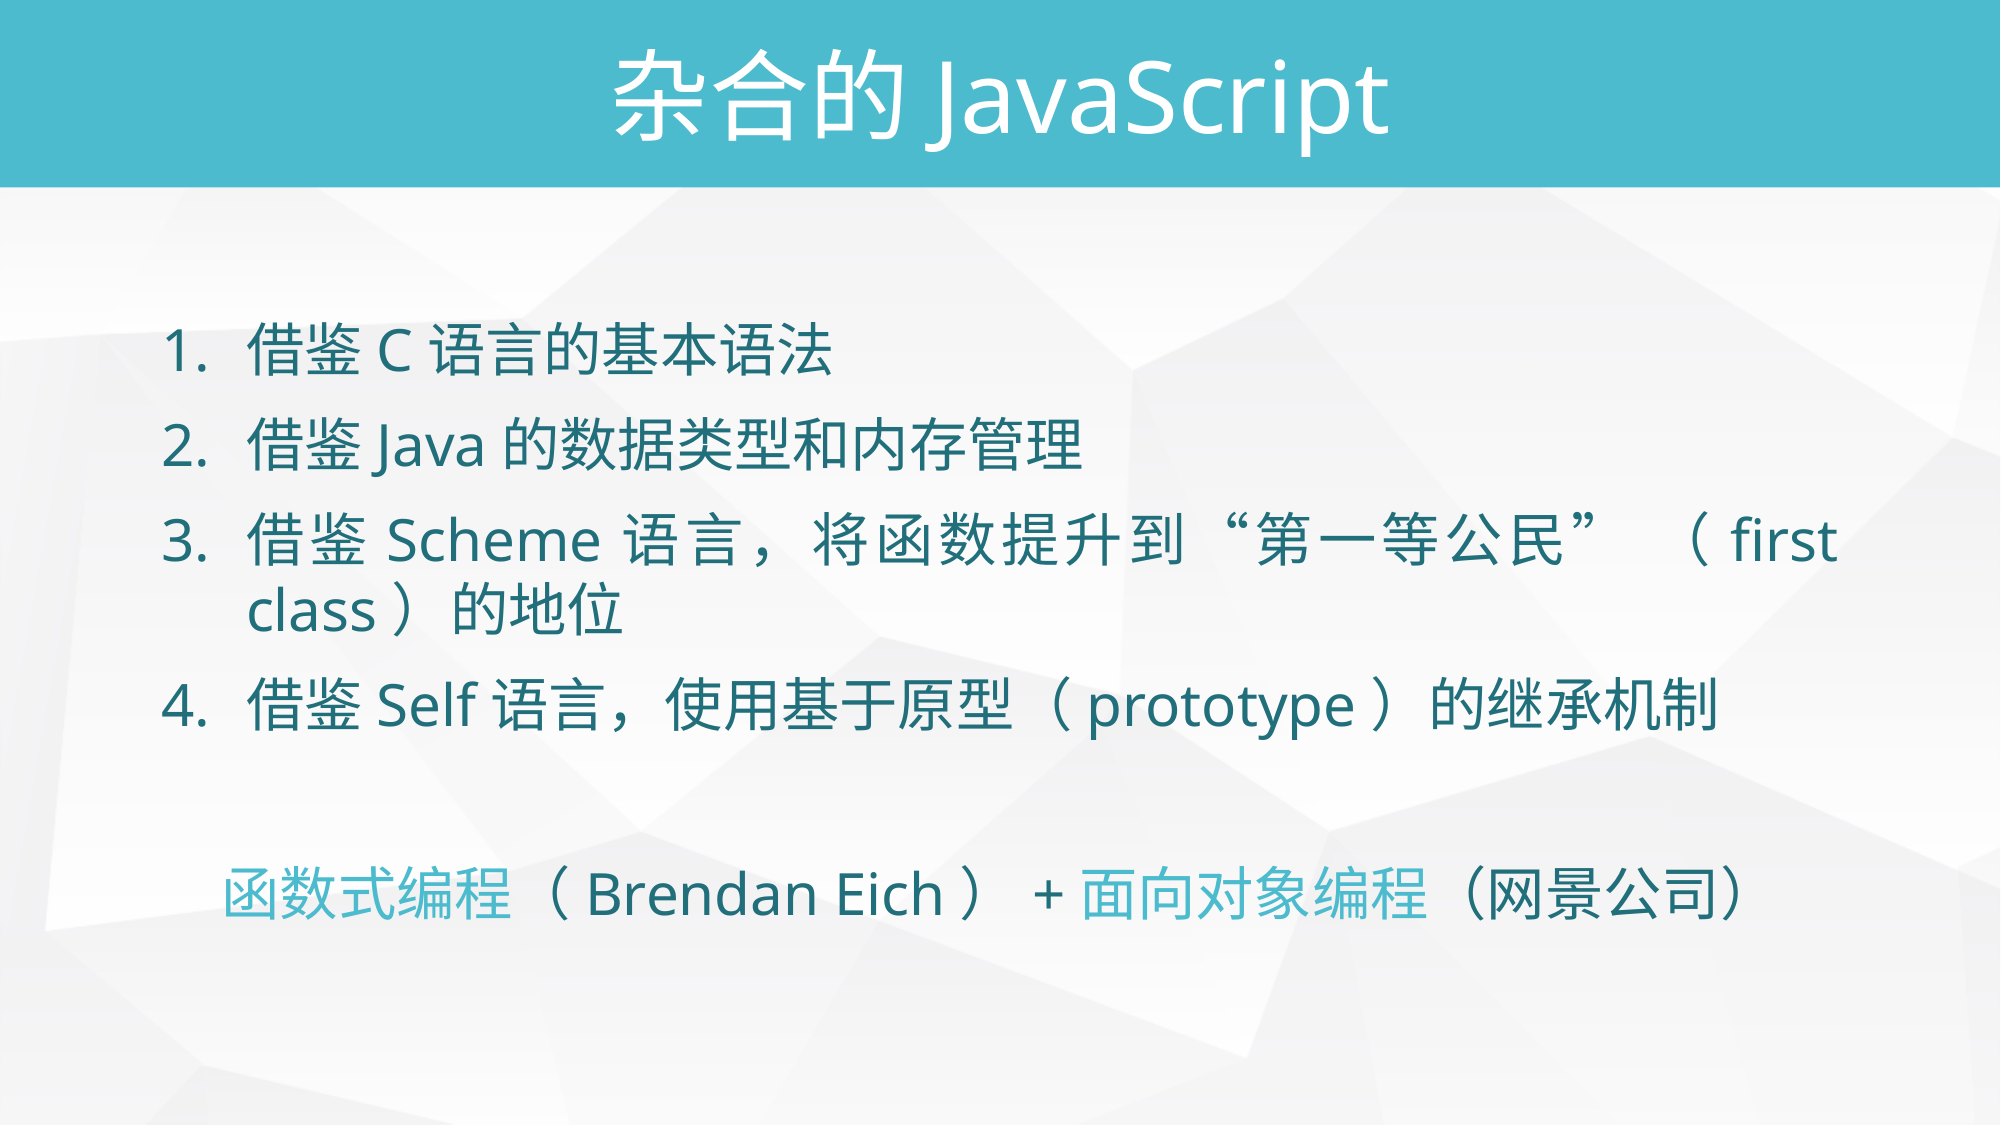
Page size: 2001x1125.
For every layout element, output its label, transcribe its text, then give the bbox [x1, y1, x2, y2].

text_box 函数式编程（Brendan Eich）+面向对象编程（网景公司） [206, 849, 1794, 935]
text_box 借鉴C语言的基本语法 借鉴Java的数据类型和内存管理 借鉴Scheme语言，将函数提升到“第一等公民” （first class）的地位 借鉴Self语言，使用基于原型（prototype）的继承机制 [146, 305, 1854, 746]
text_box 杂合的JavaScript [0, 0, 2000, 188]
picture [0, 0, 2001, 1125]
